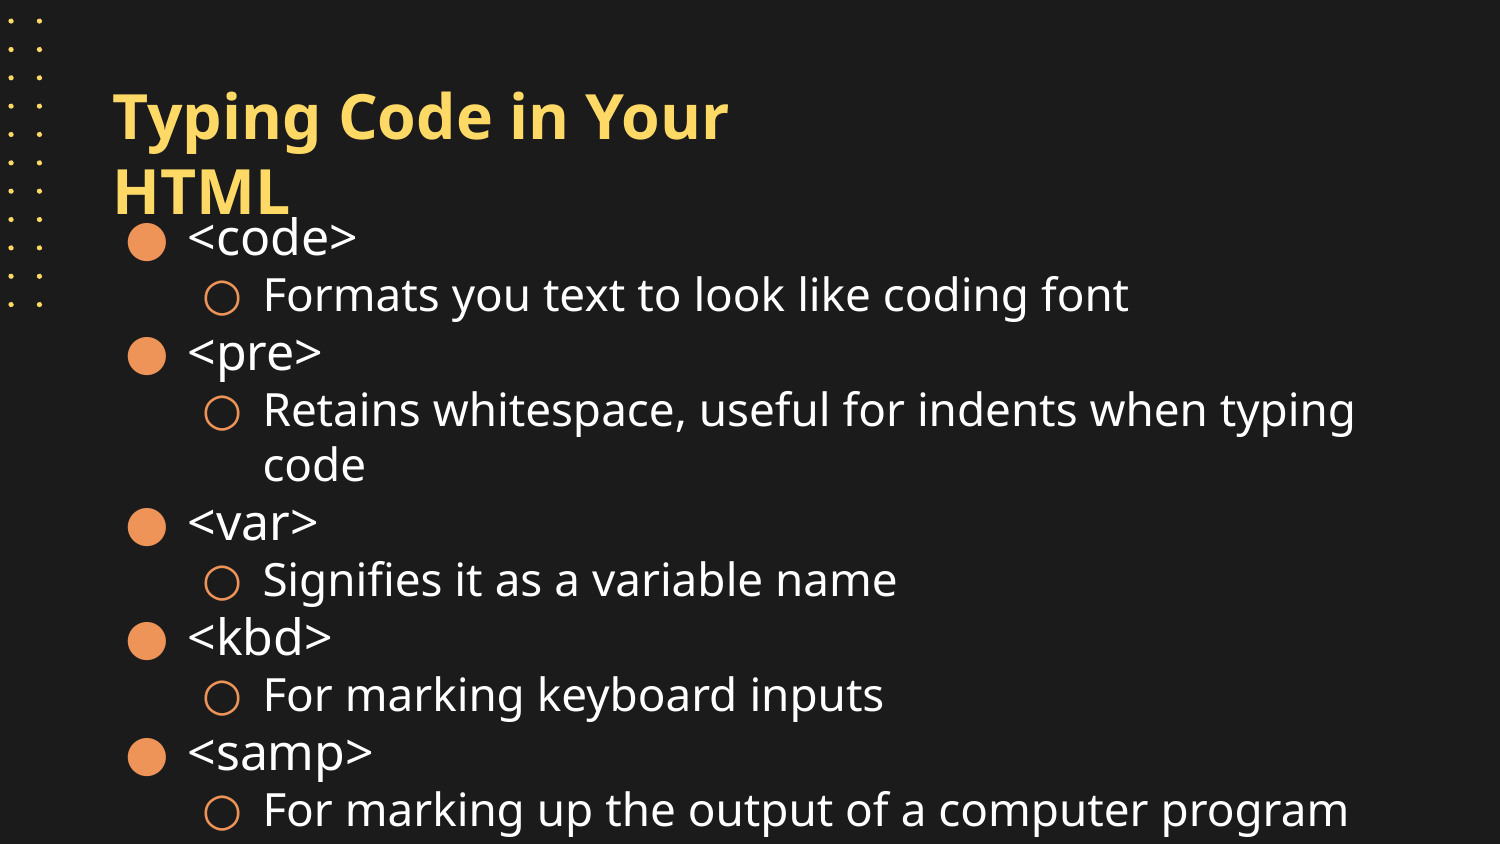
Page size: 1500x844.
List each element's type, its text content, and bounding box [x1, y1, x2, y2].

title Typing Code in Your HTML [97, 61, 885, 156]
list <code> Formats you text to look like coding font <pre> Retains whitespace, useful for indents when typing code <var> Signifies it as a variable name <kbd> For marking keyboard inputs <samp> For marking up the output of a computer program [97, 190, 1439, 800]
